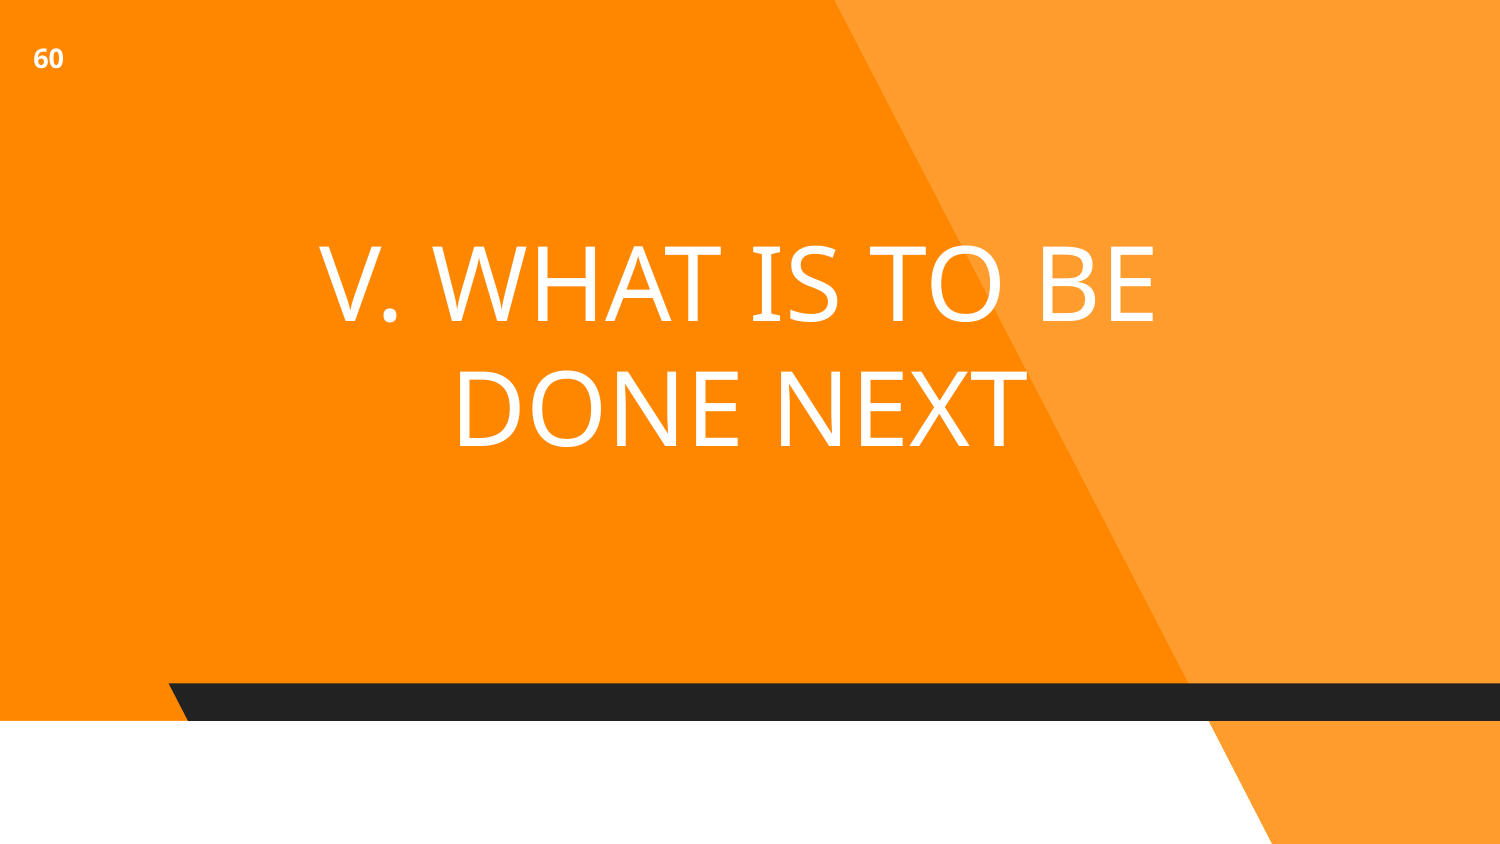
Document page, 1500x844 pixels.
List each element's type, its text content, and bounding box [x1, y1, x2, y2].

title V. WHAT IS TO BE DONE NEXT [171, 185, 1308, 483]
slide_number 60 [0, 0, 98, 121]
